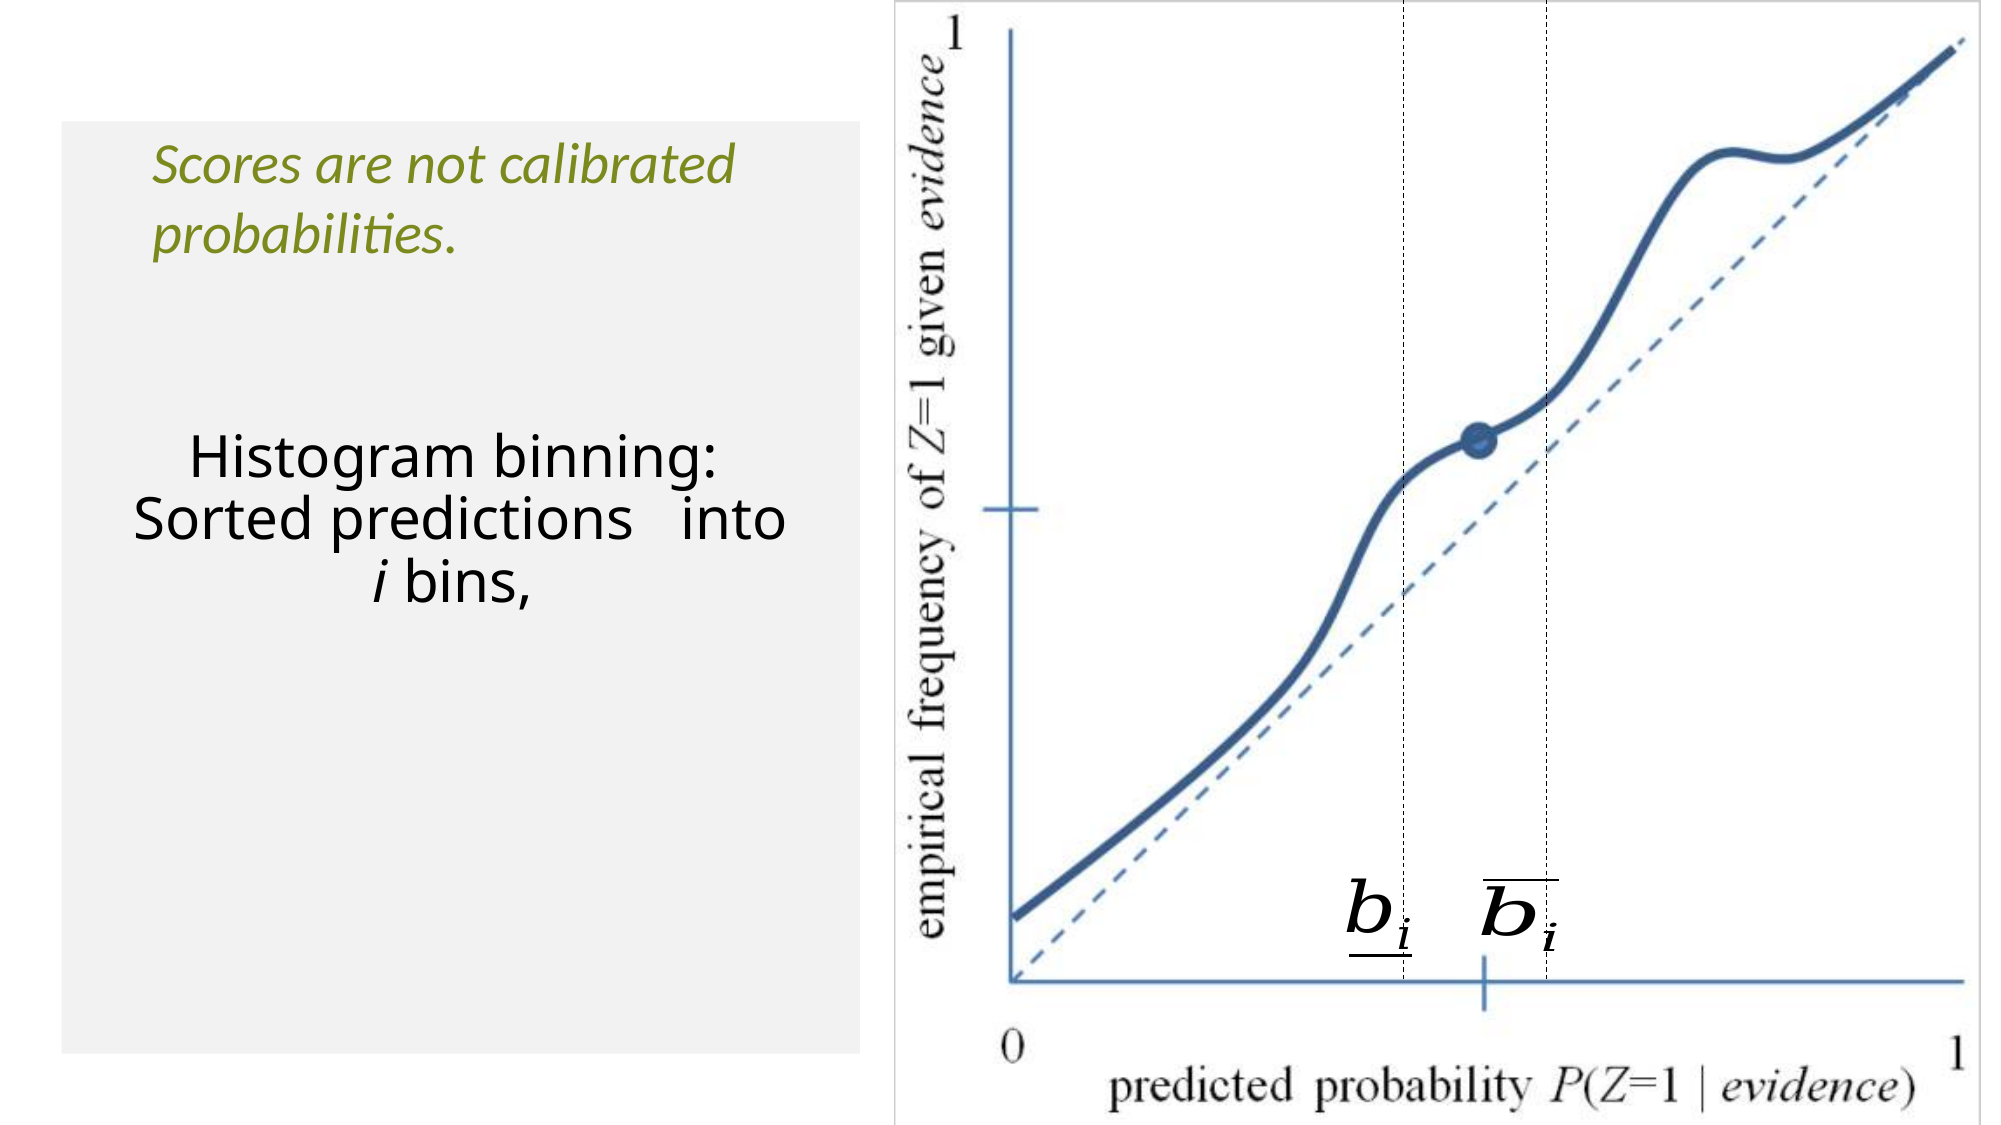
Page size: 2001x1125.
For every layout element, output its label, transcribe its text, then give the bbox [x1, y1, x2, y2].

picture [894, 0, 1981, 1125]
text_box Scores are not calibrated probabilities. [152, 125, 829, 266]
